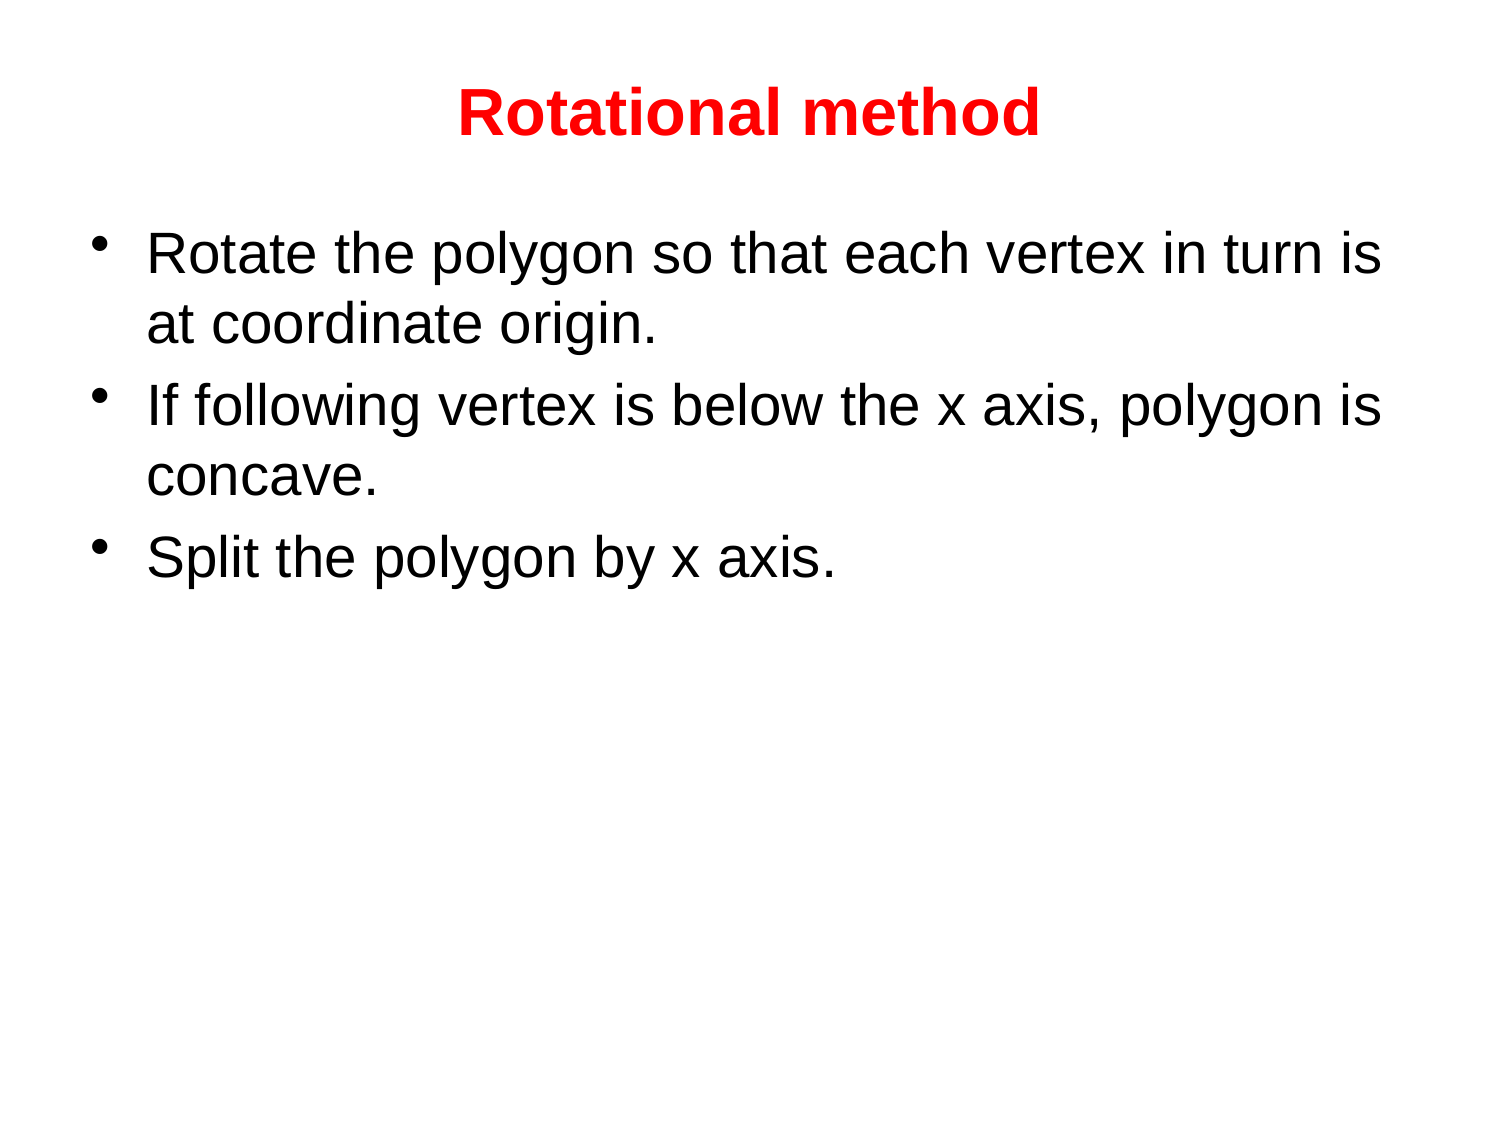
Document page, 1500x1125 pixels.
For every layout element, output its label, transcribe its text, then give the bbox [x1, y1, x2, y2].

title Rotational method [75, 45, 1425, 173]
list Rotate the polygon so that each vertex in turn is at coordinate origin. If following vertex is below the x axis, polygon is concave. Split the polygon by x axis. [75, 208, 1425, 1005]
